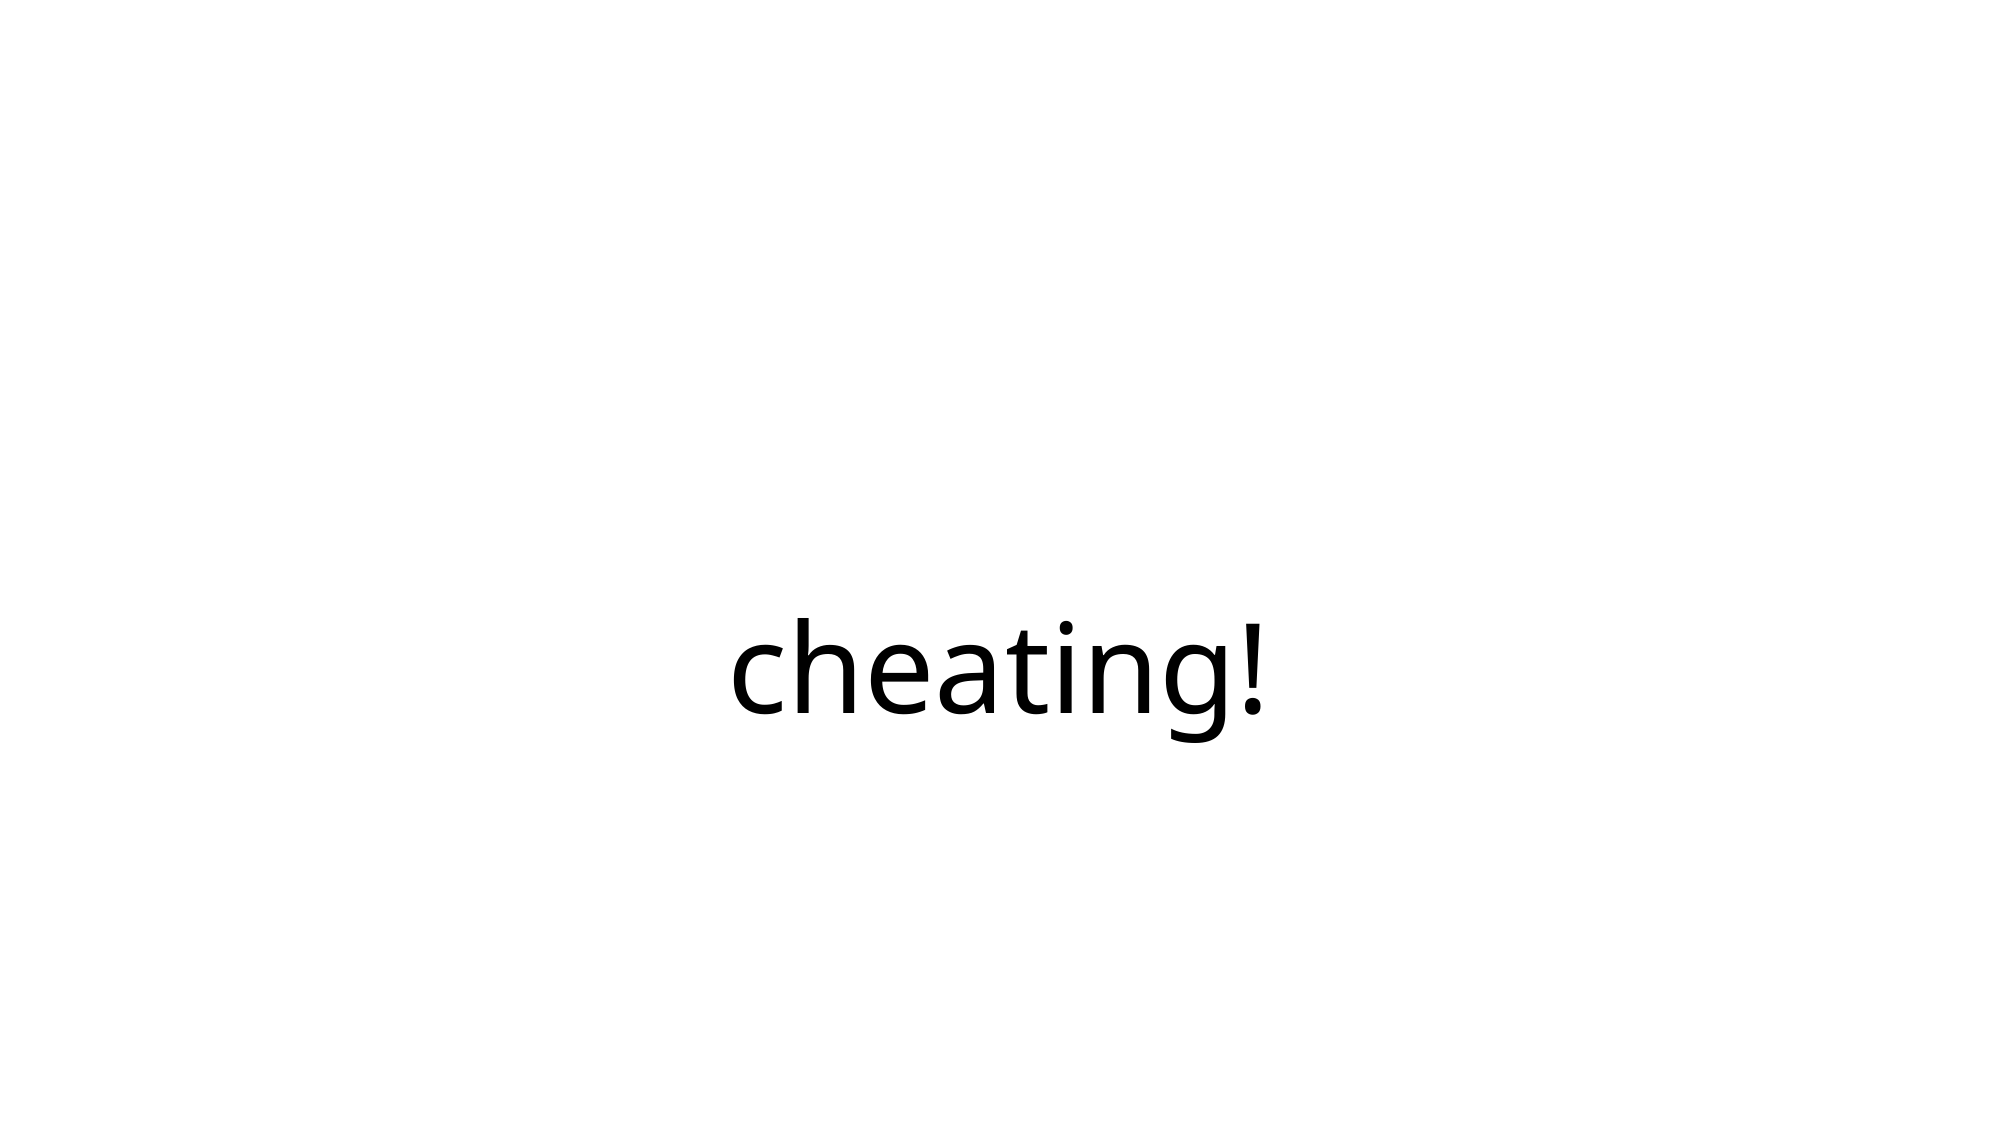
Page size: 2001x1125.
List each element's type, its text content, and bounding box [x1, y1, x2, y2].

title cheating! [136, 280, 1862, 749]
